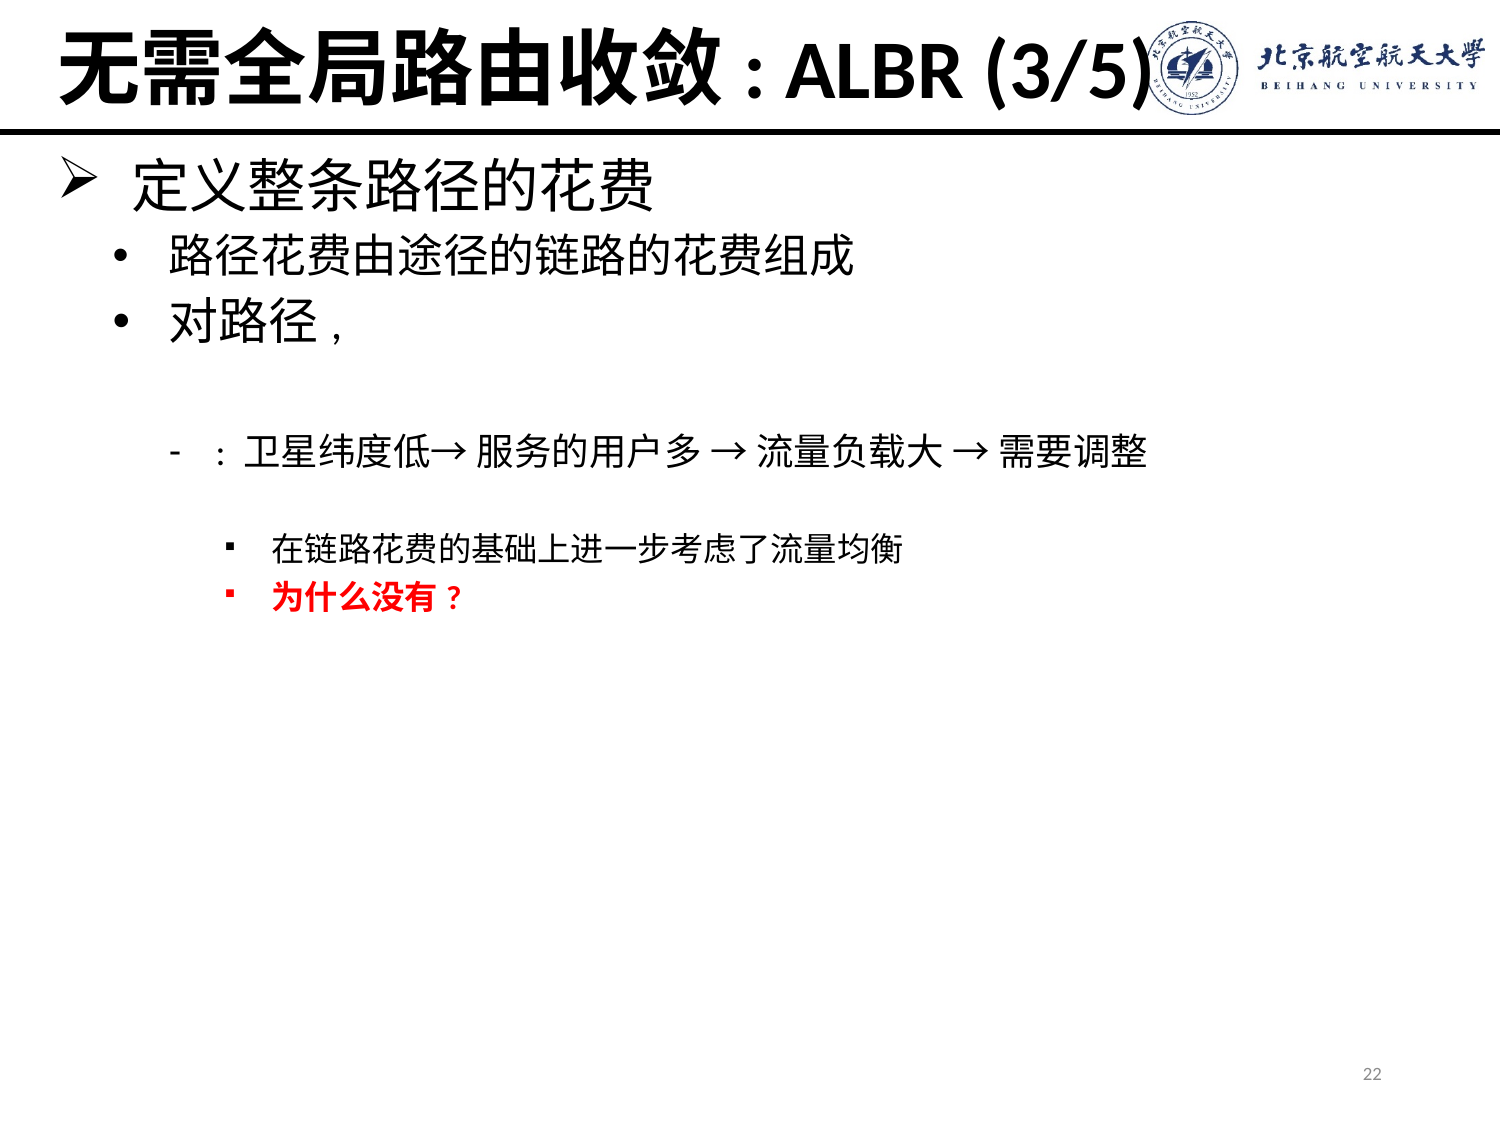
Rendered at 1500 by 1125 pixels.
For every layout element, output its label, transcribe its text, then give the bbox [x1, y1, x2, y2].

picture [1229, 21, 1485, 115]
slide_number 22 [1059, 1042, 1397, 1103]
title 无需全局路由收敛: ALBR (3/5) [42, 0, 1229, 145]
